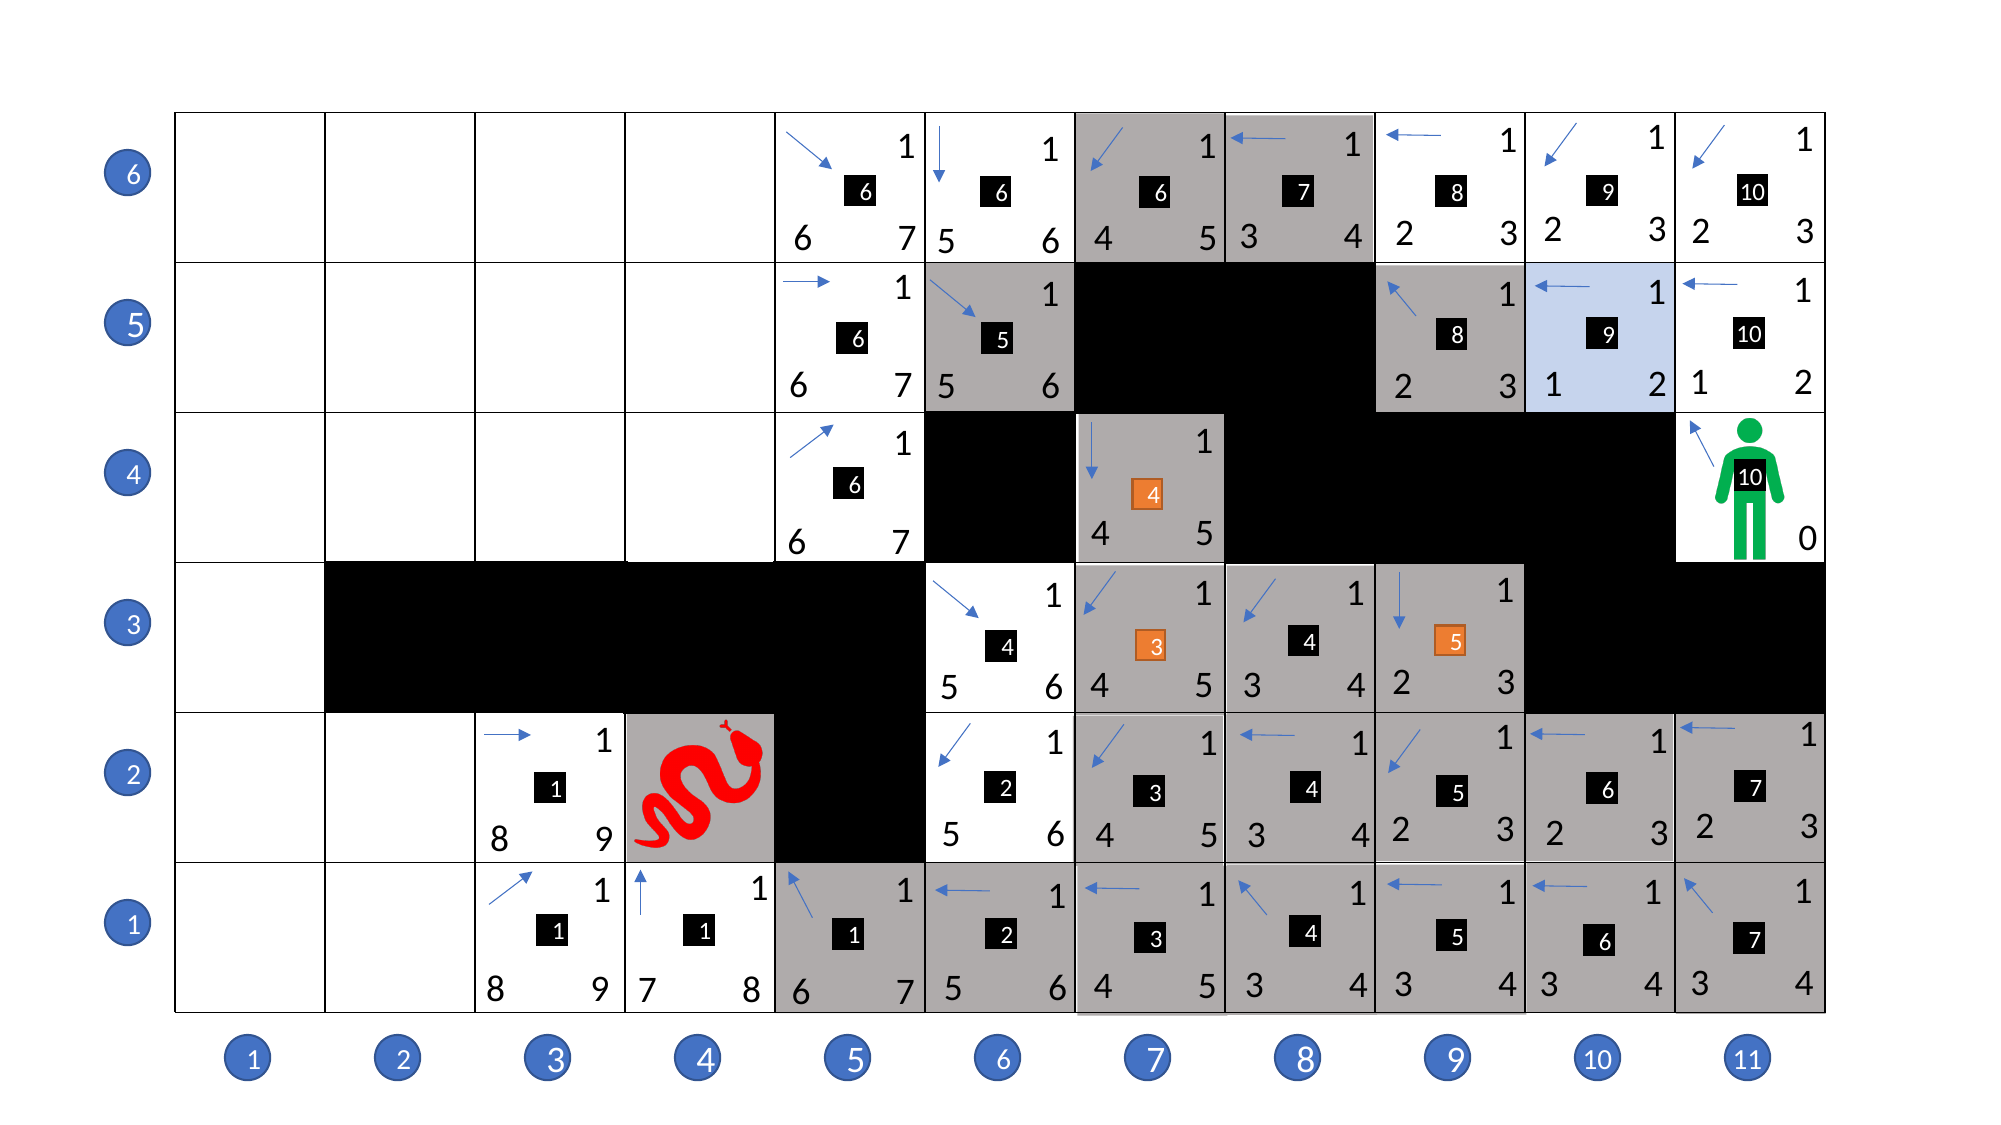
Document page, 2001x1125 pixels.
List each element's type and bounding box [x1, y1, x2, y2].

text_box [104, 104, 1831, 1081]
picture [622, 707, 773, 858]
